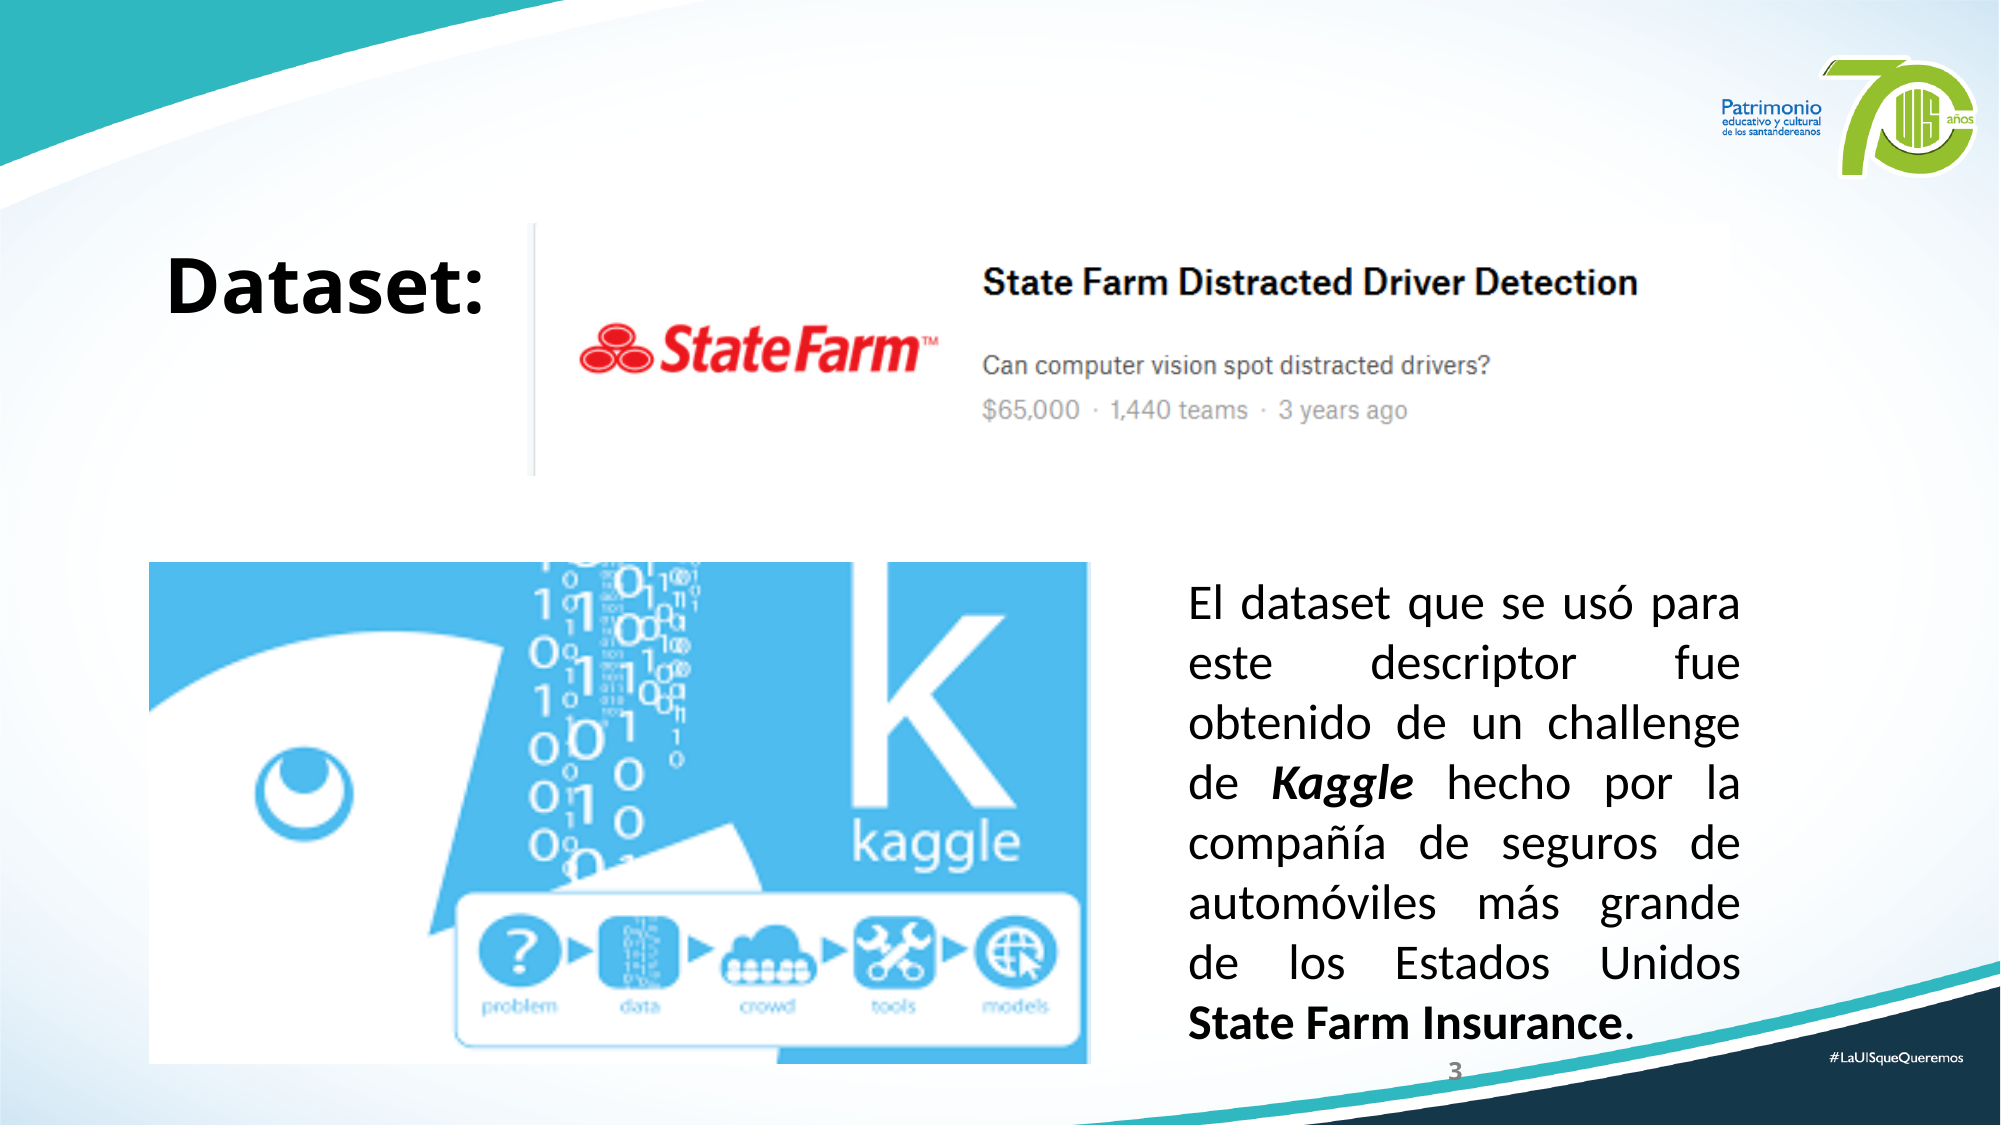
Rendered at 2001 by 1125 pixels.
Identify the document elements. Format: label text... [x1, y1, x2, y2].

title Dataset: [149, 229, 504, 362]
slide_number 3 [1433, 1042, 1900, 1103]
picture [0, 0, 2001, 1125]
text_box El dataset que se usó para este descriptor fue obtenido de un challenge de Kaggle hecho por la compañía de seguros de automóviles más grande de los Estados Unidos State Farm Insurance. [1173, 562, 1756, 1058]
